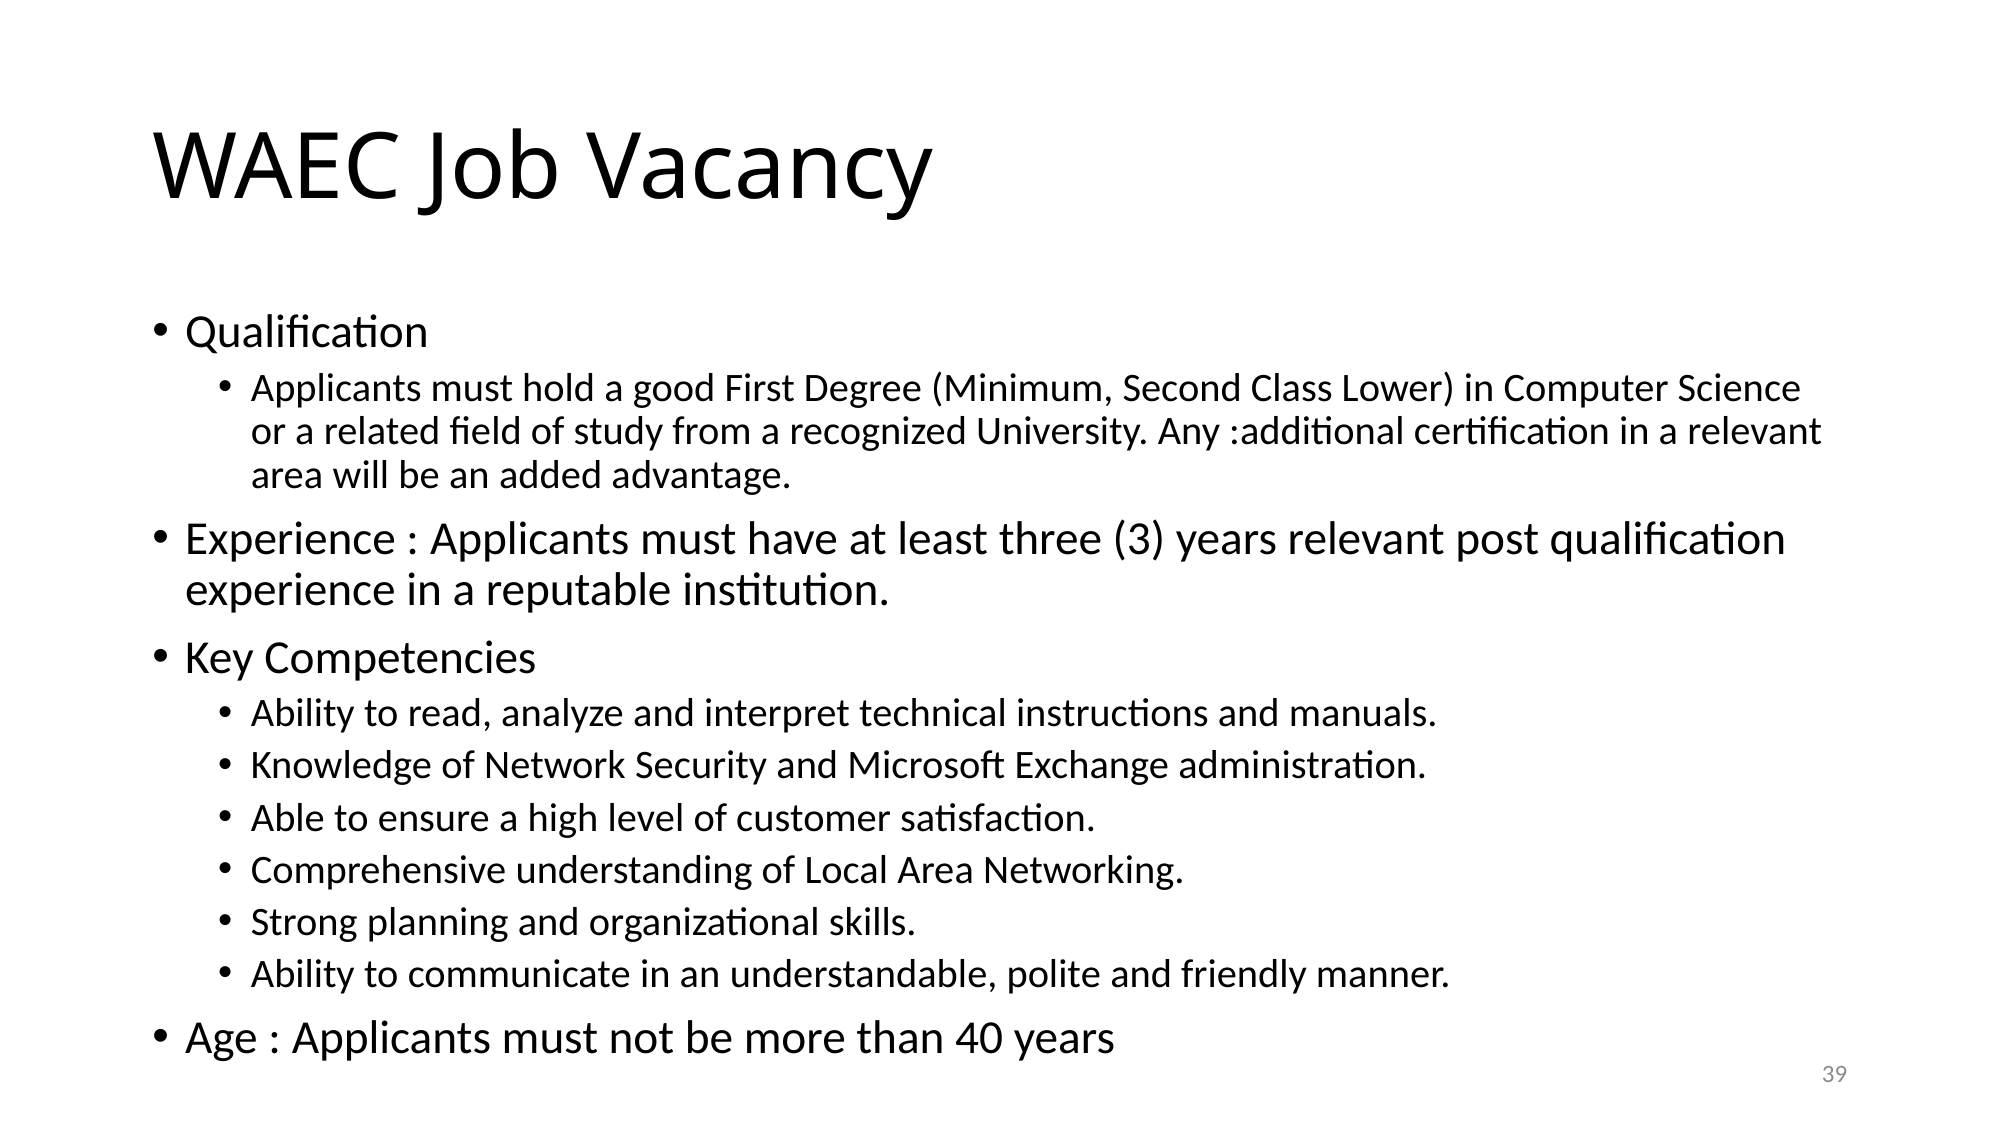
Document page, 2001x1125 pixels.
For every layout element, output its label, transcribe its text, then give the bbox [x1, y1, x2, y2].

slide_number 39 [1412, 1042, 1863, 1103]
list Qualification Applicants must hold a good First Degree (Minimum, Second Class Lower) in Computer Science or a related field of study from a recognized University. Any :additional certification in a relevant area will be an added advantage. Experience : Applicants must have at least three (3) years relevant post qualification experience in a reputable institution. Key Competencies Ability to read, analyze and interpret technical instructions and manuals. Knowledge of Network Security and Microsoft Exchange administration. Able to ensure a high level of customer satisfaction. Comprehensive understanding of Local Area Networking. Strong planning and organizational skills. Ability to communicate in an understandable, polite and friendly manner. Age : Applicants must not be more than 40 years [137, 299, 1863, 1078]
title WAEC Job Vacancy [137, 59, 1863, 278]
